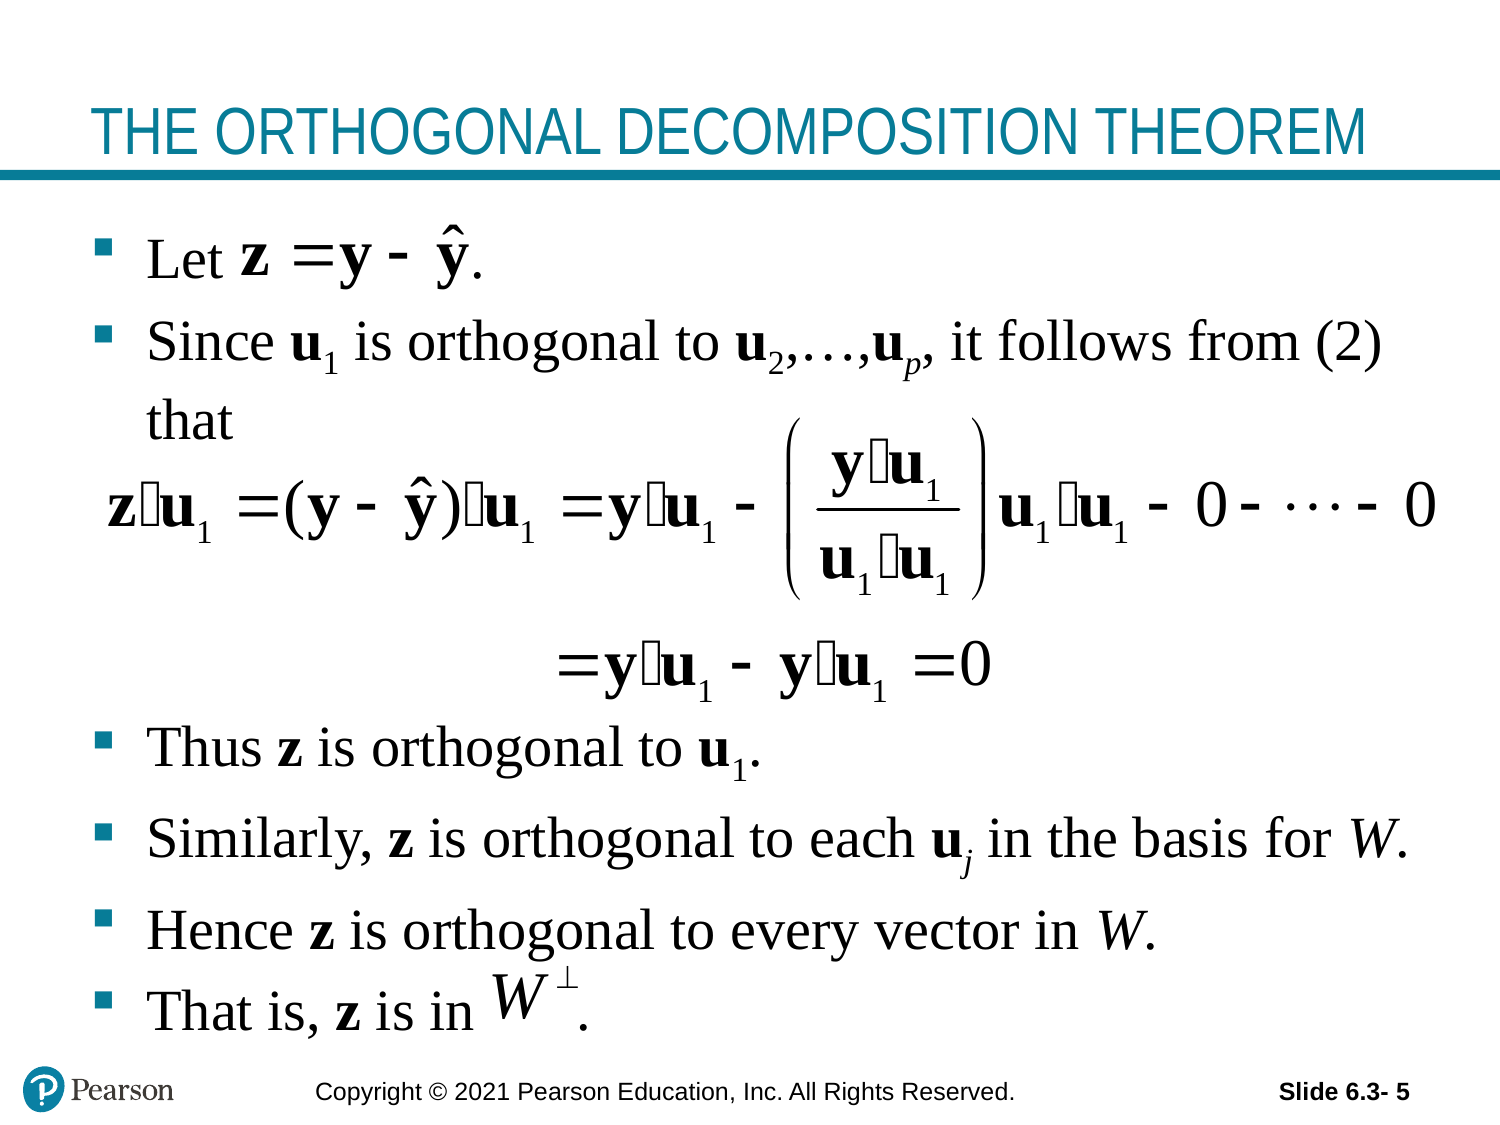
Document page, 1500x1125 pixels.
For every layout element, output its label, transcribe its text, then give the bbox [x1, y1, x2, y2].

slide_number Slide 6.3- 5 [1113, 1050, 1425, 1113]
list Let . Since u1 is orthogonal to u2,…,up, it follows from (2) that Thus z is orthogonal to u1. Similarly, z is orthogonal to each uj in the basis for W. Hence z is orthogonal to every vector in W. That is, z is in . [75, 212, 1450, 1050]
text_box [104, 412, 1440, 709]
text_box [237, 220, 475, 294]
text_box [491, 958, 582, 1025]
footer Copyright © 2021 Pearson Education, Inc. All Rights Reserved. [300, 1034, 1113, 1113]
title THE ORTHOGONAL DECOMPOSITION THEOREM [75, 0, 1425, 175]
